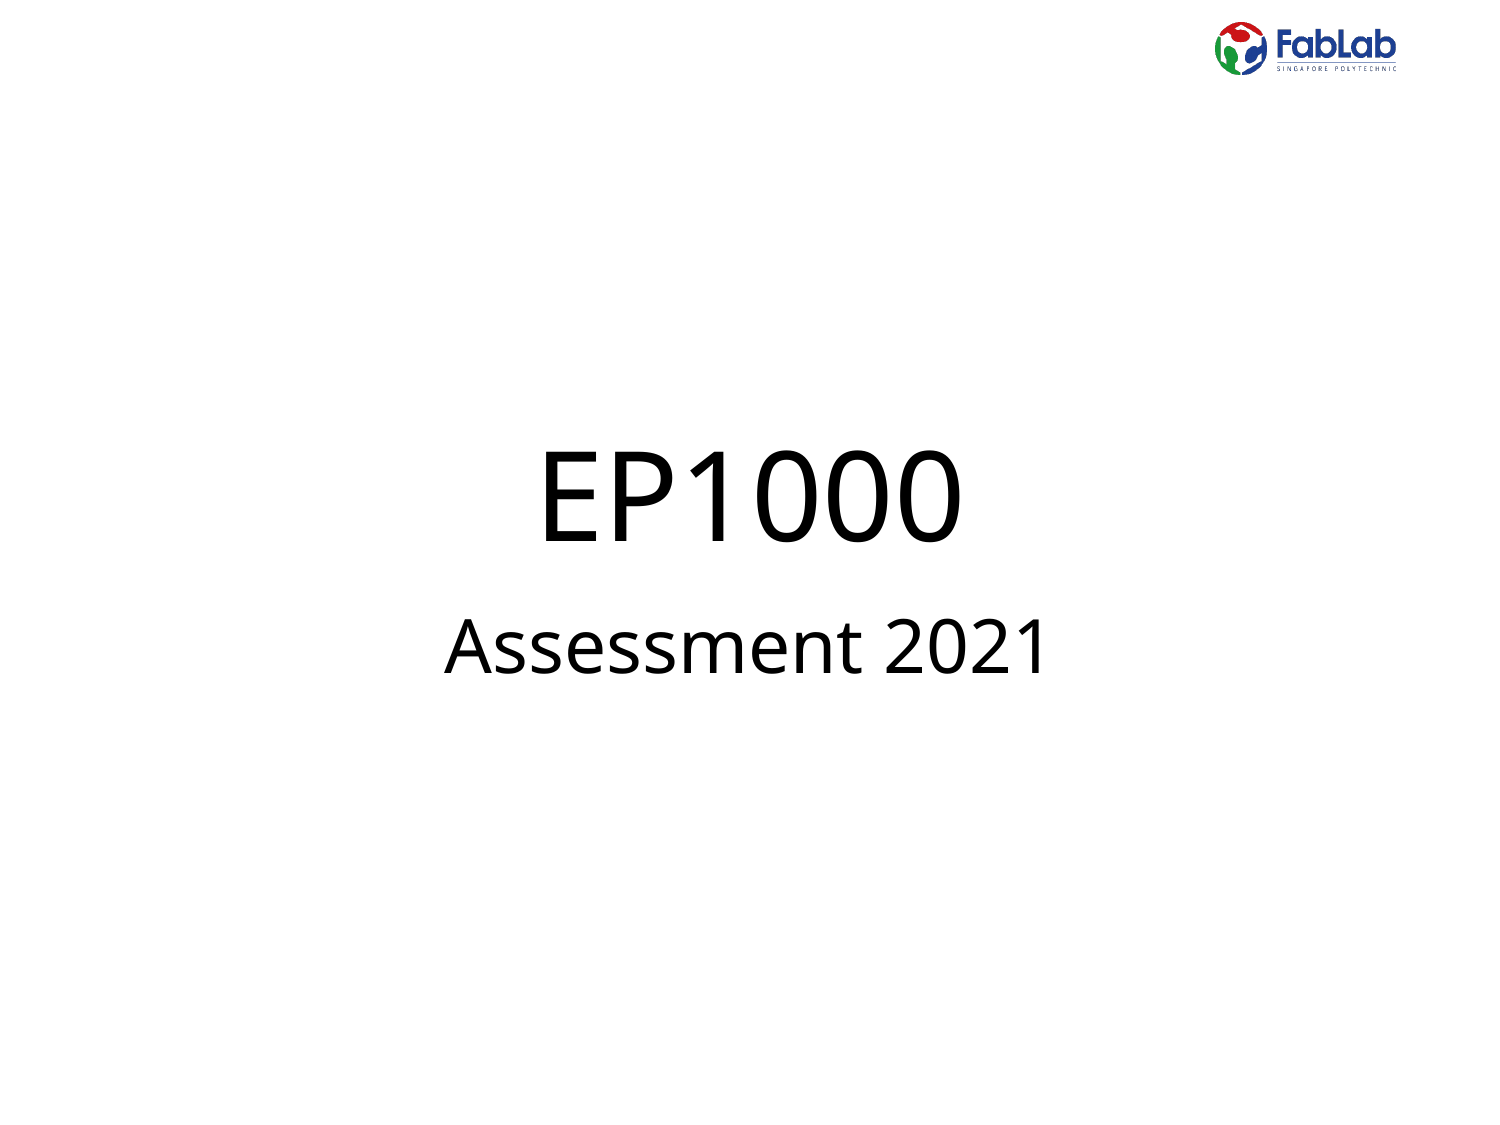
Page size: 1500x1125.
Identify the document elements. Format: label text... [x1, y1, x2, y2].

subtitle Assessment 2021 [187, 590, 1313, 863]
title EP1000 [112, 184, 1388, 576]
picture [1215, 22, 1396, 75]
